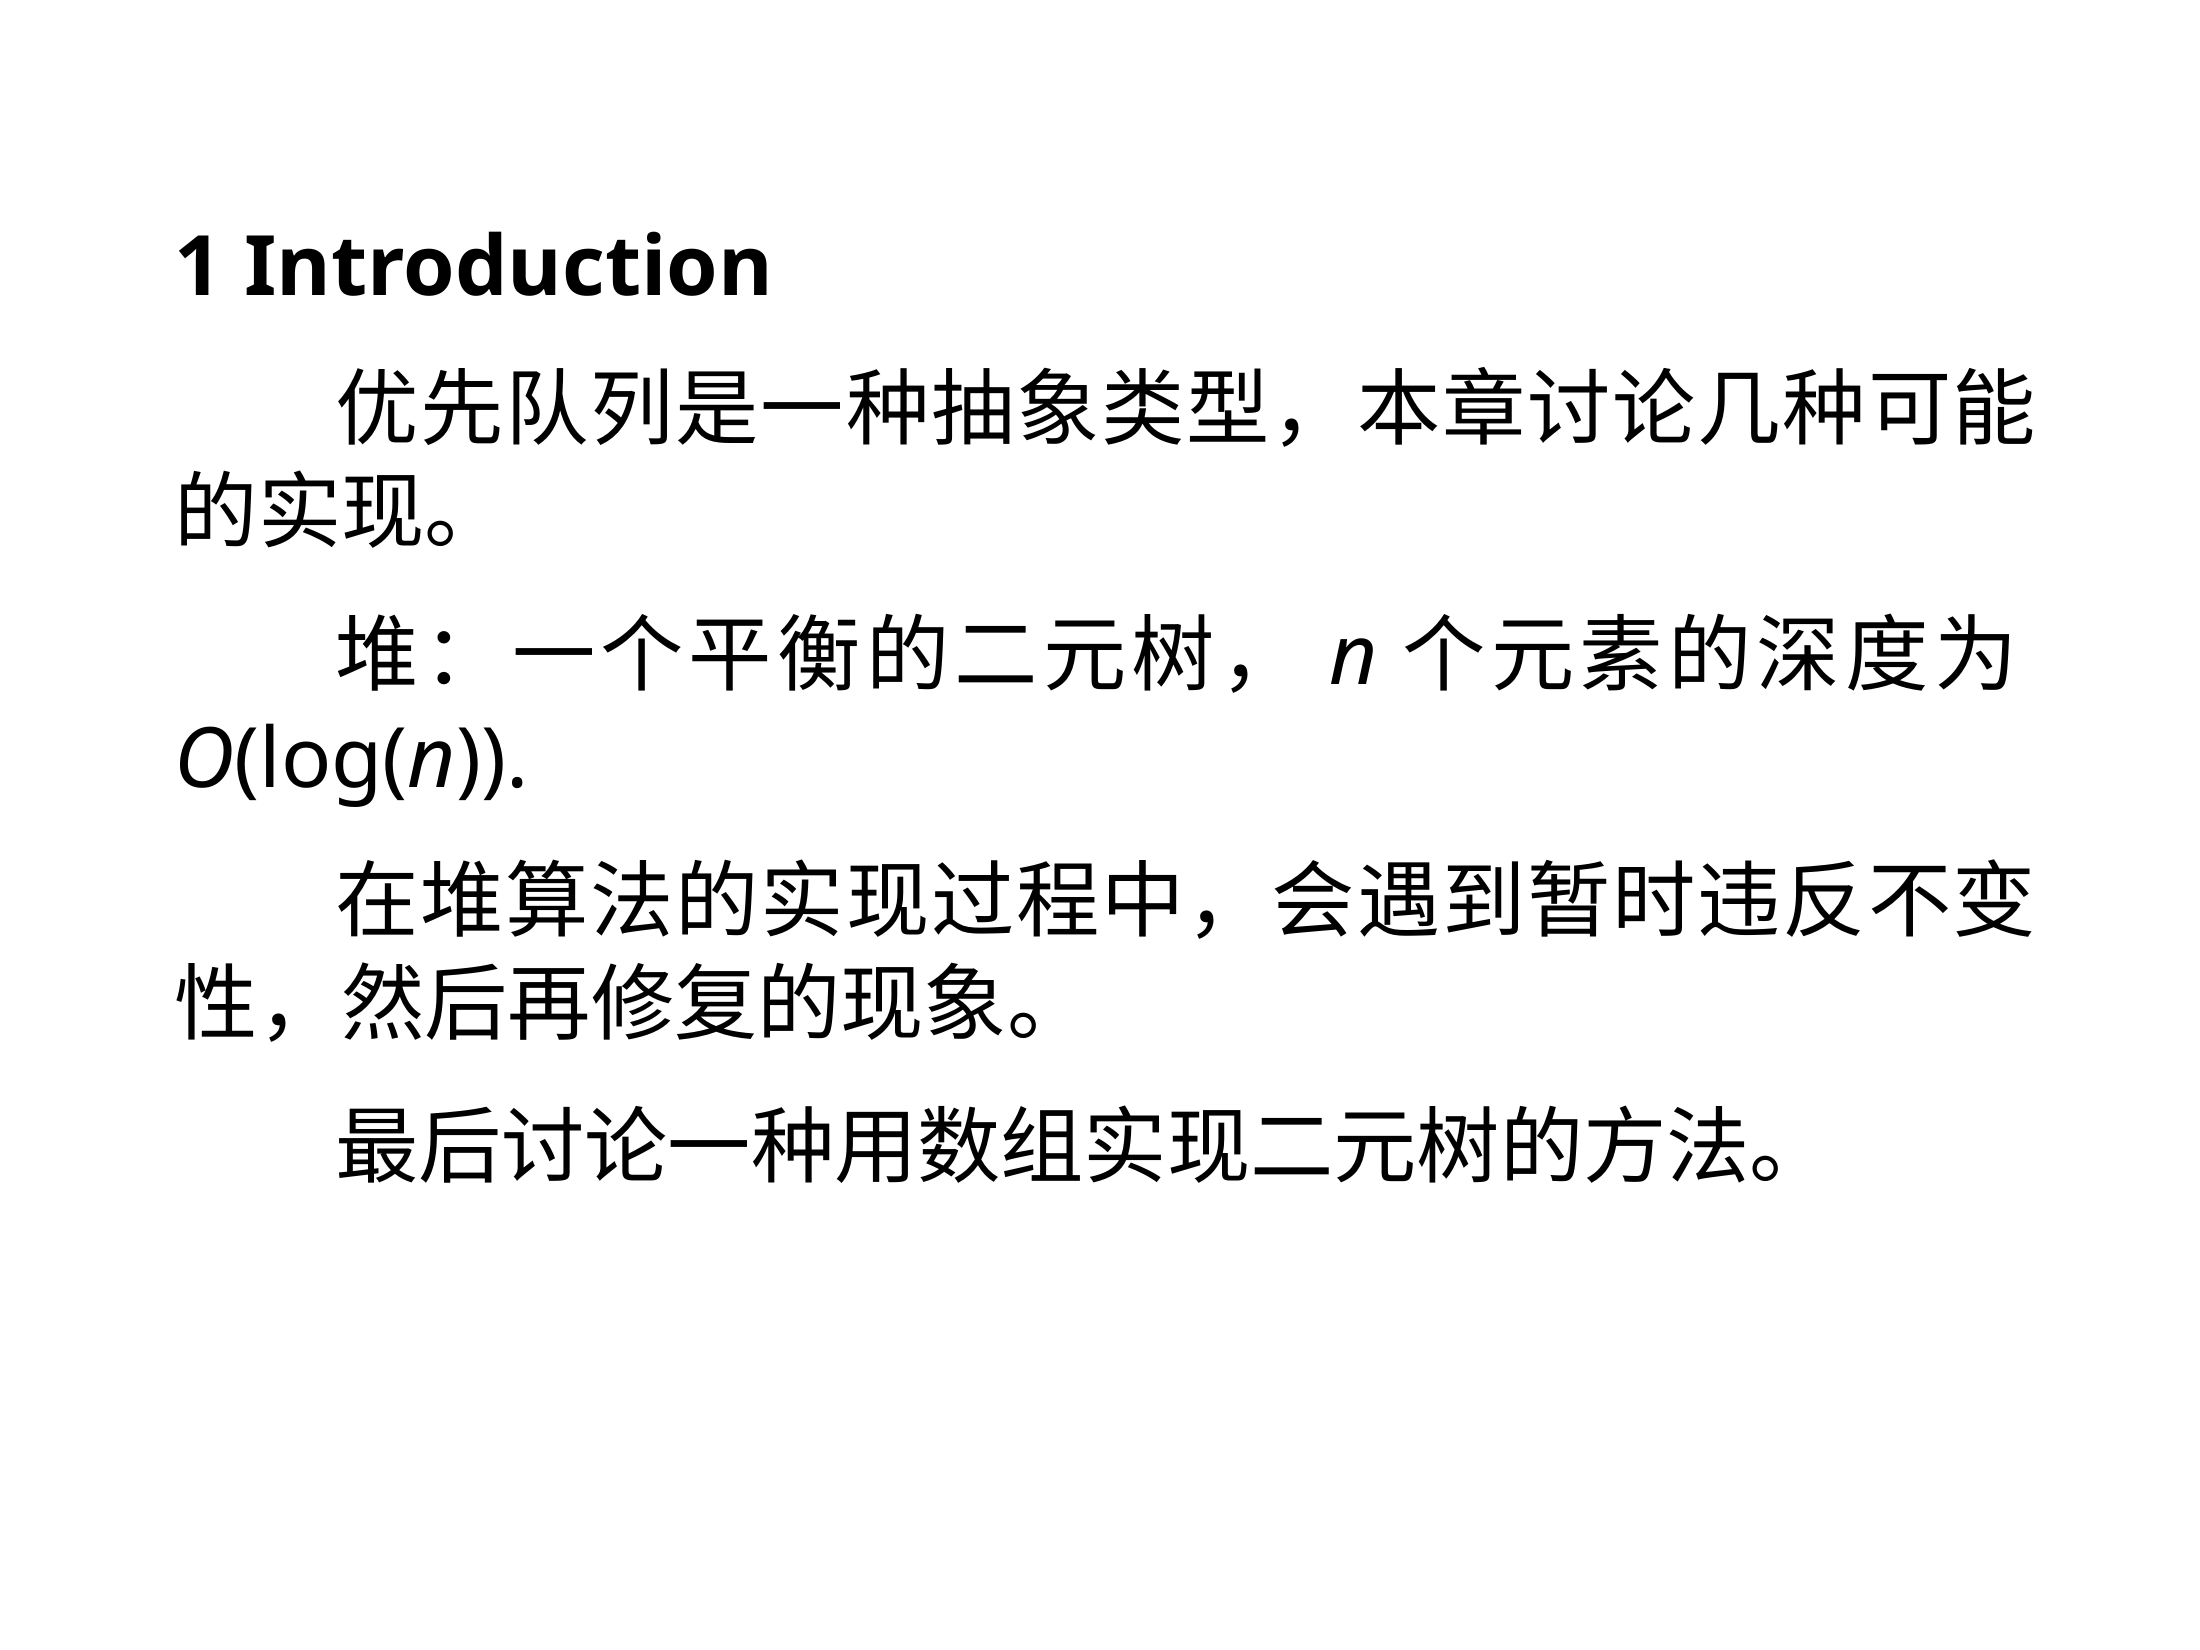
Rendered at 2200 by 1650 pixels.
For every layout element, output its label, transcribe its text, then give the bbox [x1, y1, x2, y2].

text_box Introduction 优先队列是一种抽象类型，本章讨论几种可能的实现。 堆：一个平衡的二元树，n个元素的深度为O(log(n)). 在堆算法的实现过程中，会遇到暂时违反不变性，然后再修复的现象。 最后讨论一种用数组实现二元树的方法。 [174, 149, 2038, 1337]
